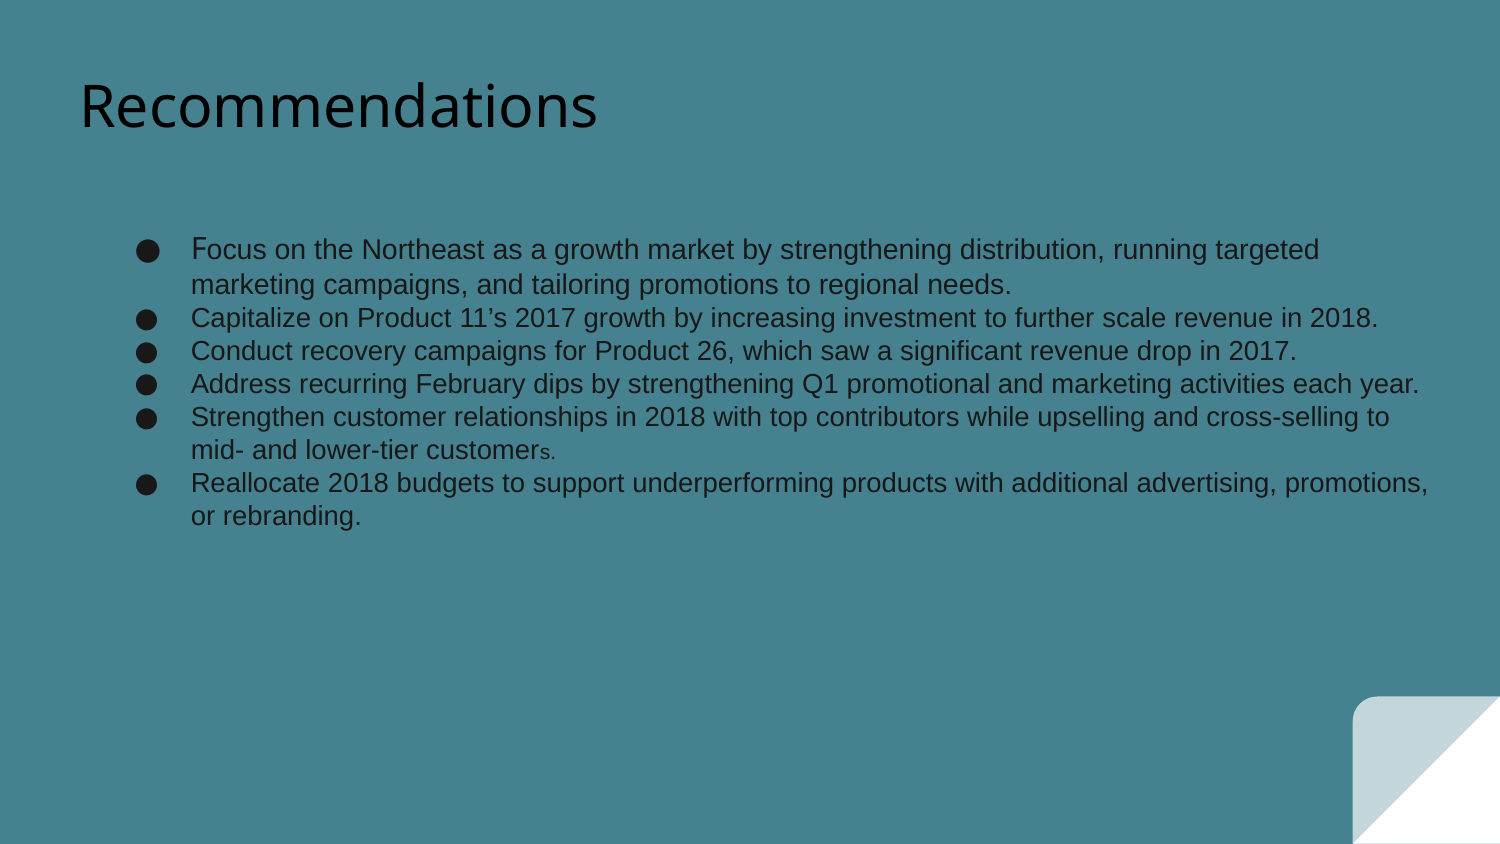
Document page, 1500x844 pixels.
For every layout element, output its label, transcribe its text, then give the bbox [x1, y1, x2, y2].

subtitle Focus on the Northeast as a growth market by strengthening distribution, running targeted marketing campaigns, and tailoring promotions to regional needs. Capitalize on Product 11’s 2017 growth by increasing investment to further scale revenue in 2018. Conduct recovery campaigns for Product 26, which saw a significant revenue drop in 2017. Address recurring February dips by strengthening Q1 promotional and marketing activities each year. Strengthen customer relationships in 2018 with top contributors while upselling and cross-selling to mid- and lower-tier customers. Reallocate 2018 budgets to support underperforming products with additional advertising, promotions, or rebranding. [100, 214, 1450, 717]
title Recommendations [64, 53, 1413, 155]
